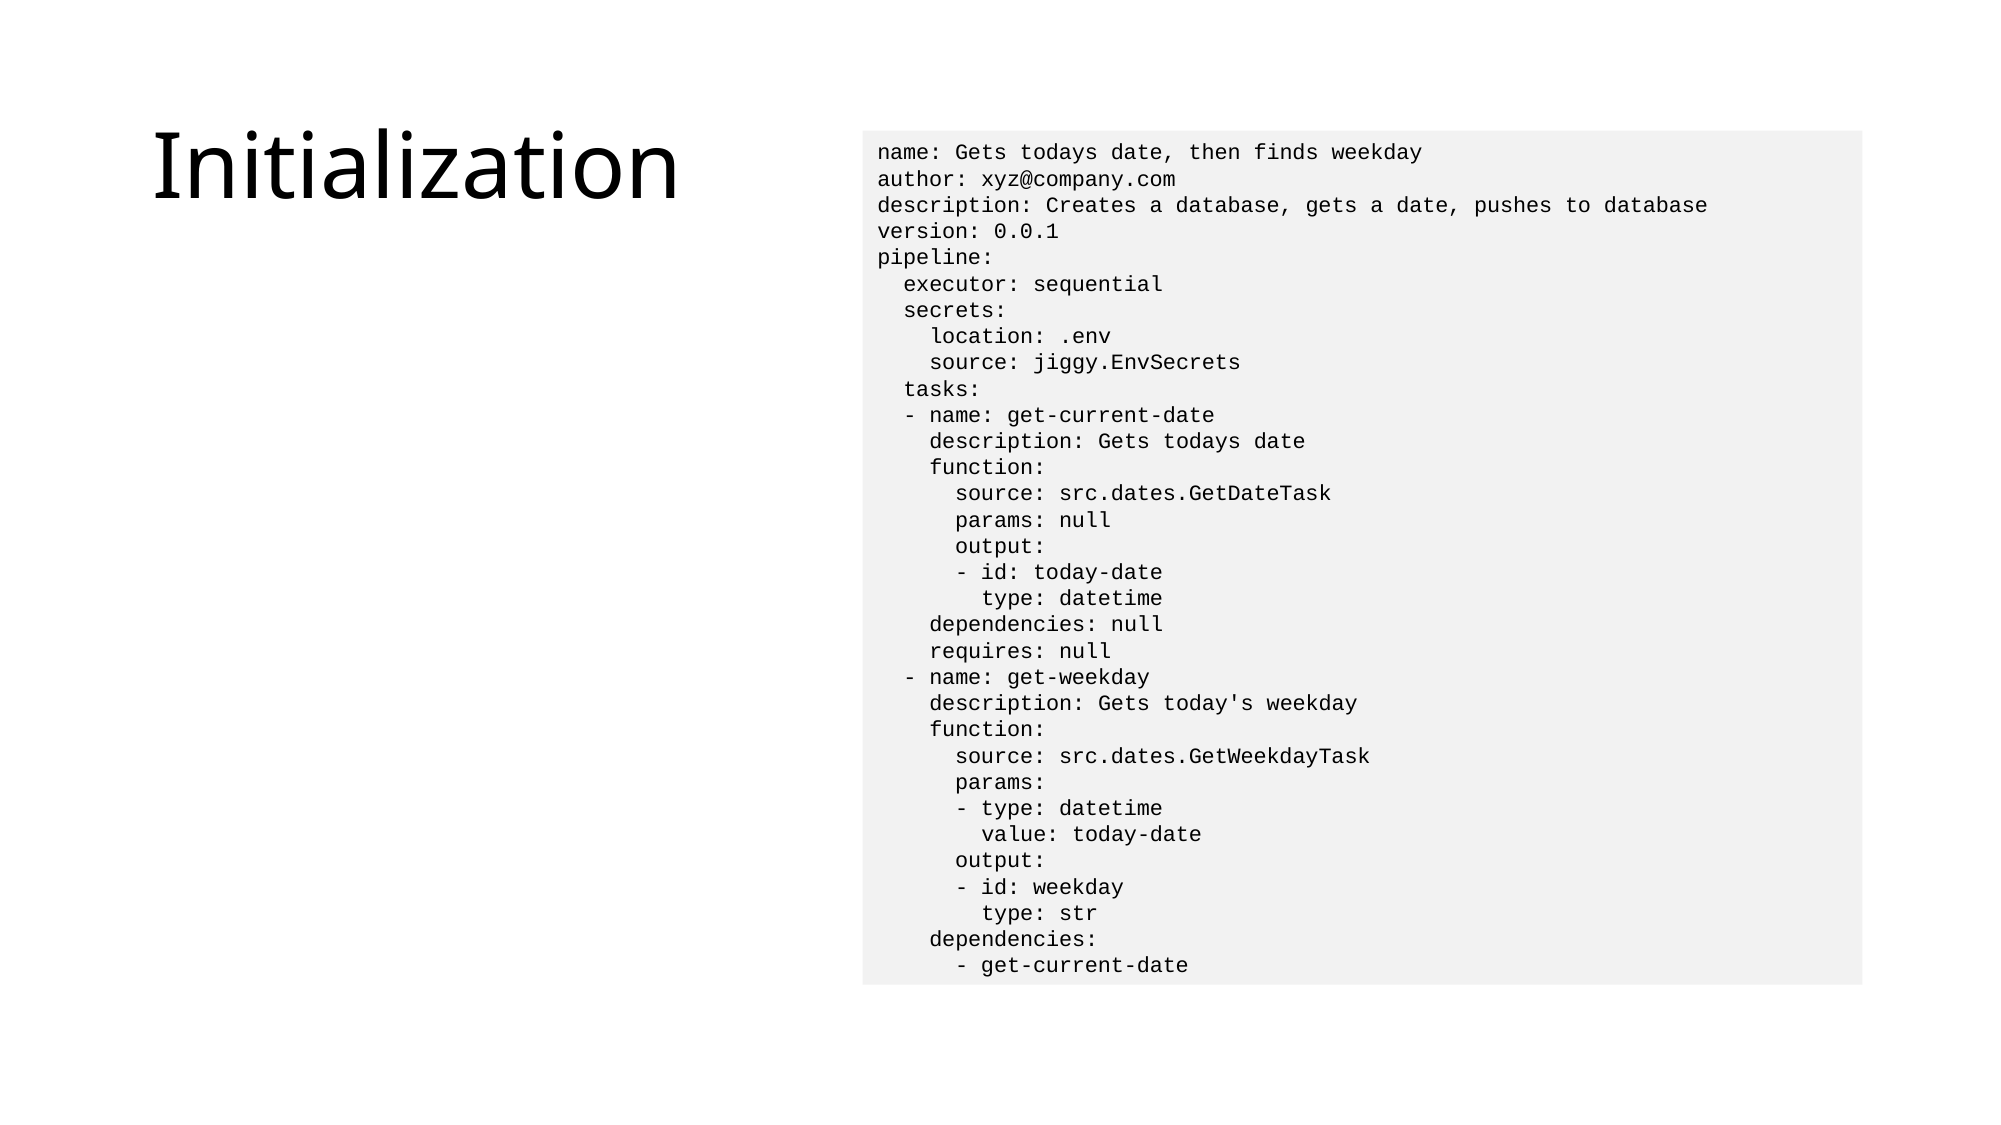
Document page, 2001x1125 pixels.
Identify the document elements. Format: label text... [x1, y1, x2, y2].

text_box name: Gets todays date, then finds weekday author: xyz@company.com description: Creates a database, gets a date, pushes to database version: 0.0.1 pipeline: executor: sequential secrets: location: .env source: jiggy.EnvSecrets tasks: - name: get-current-date description: Gets todays date function: source: src.dates.GetDateTask params: null output: - id: today-date type: datetime dependencies: null requires: null - name: get-weekday description: Gets today's weekday function: source: src.dates.GetWeekdayTask params: - type: datetime value: today-date output: - id: weekday type: str dependencies: - get-current-date [862, 130, 1863, 985]
title Initialization [137, 59, 1863, 278]
